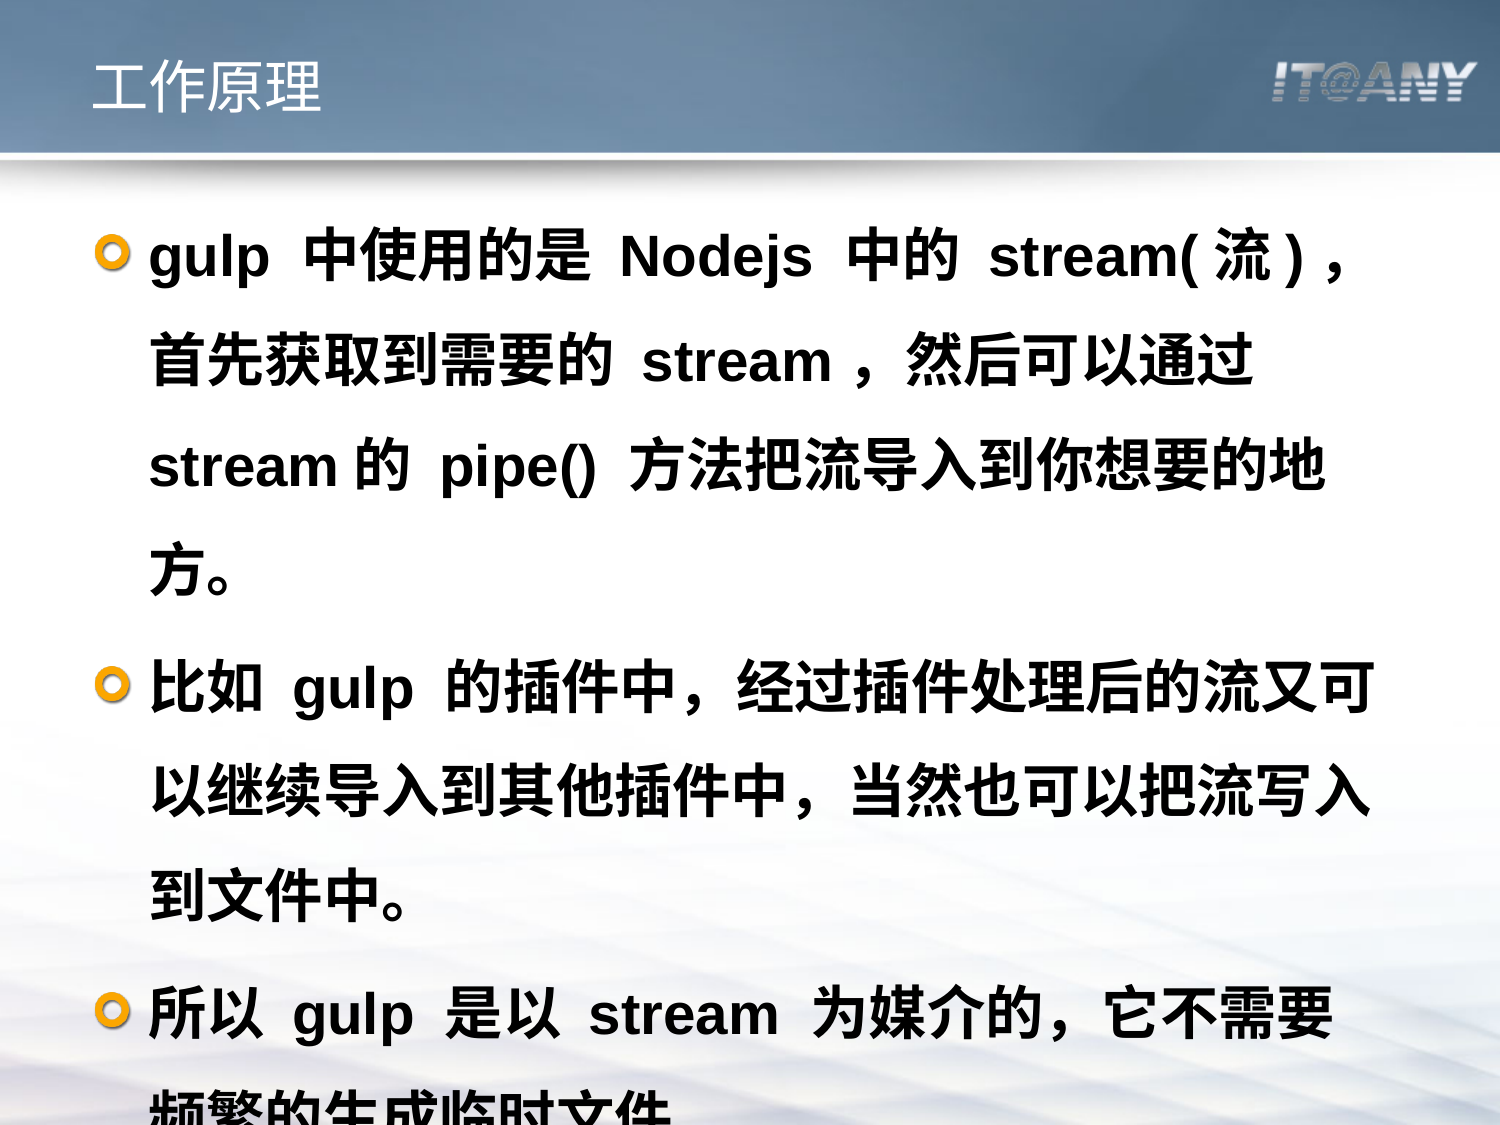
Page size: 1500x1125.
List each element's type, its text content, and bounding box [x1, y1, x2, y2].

list gulp 中使用的是 Nodejs 中的 stream(流)，首先获取到需要的 stream，然后可以通过 stream的 pipe() 方法把流导入到你想要的地方。 比如 gulp 的插件中，经过插件处理后的流又可以继续导入到其他插件中，当然也可以把流写入到文件中。 所以 gulp 是以 stream 为媒介的，它不需要频繁的生成临时文件 [76, 175, 1407, 1091]
title 工作原理 [74, 33, 1426, 138]
picture [0, 0, 1500, 1125]
